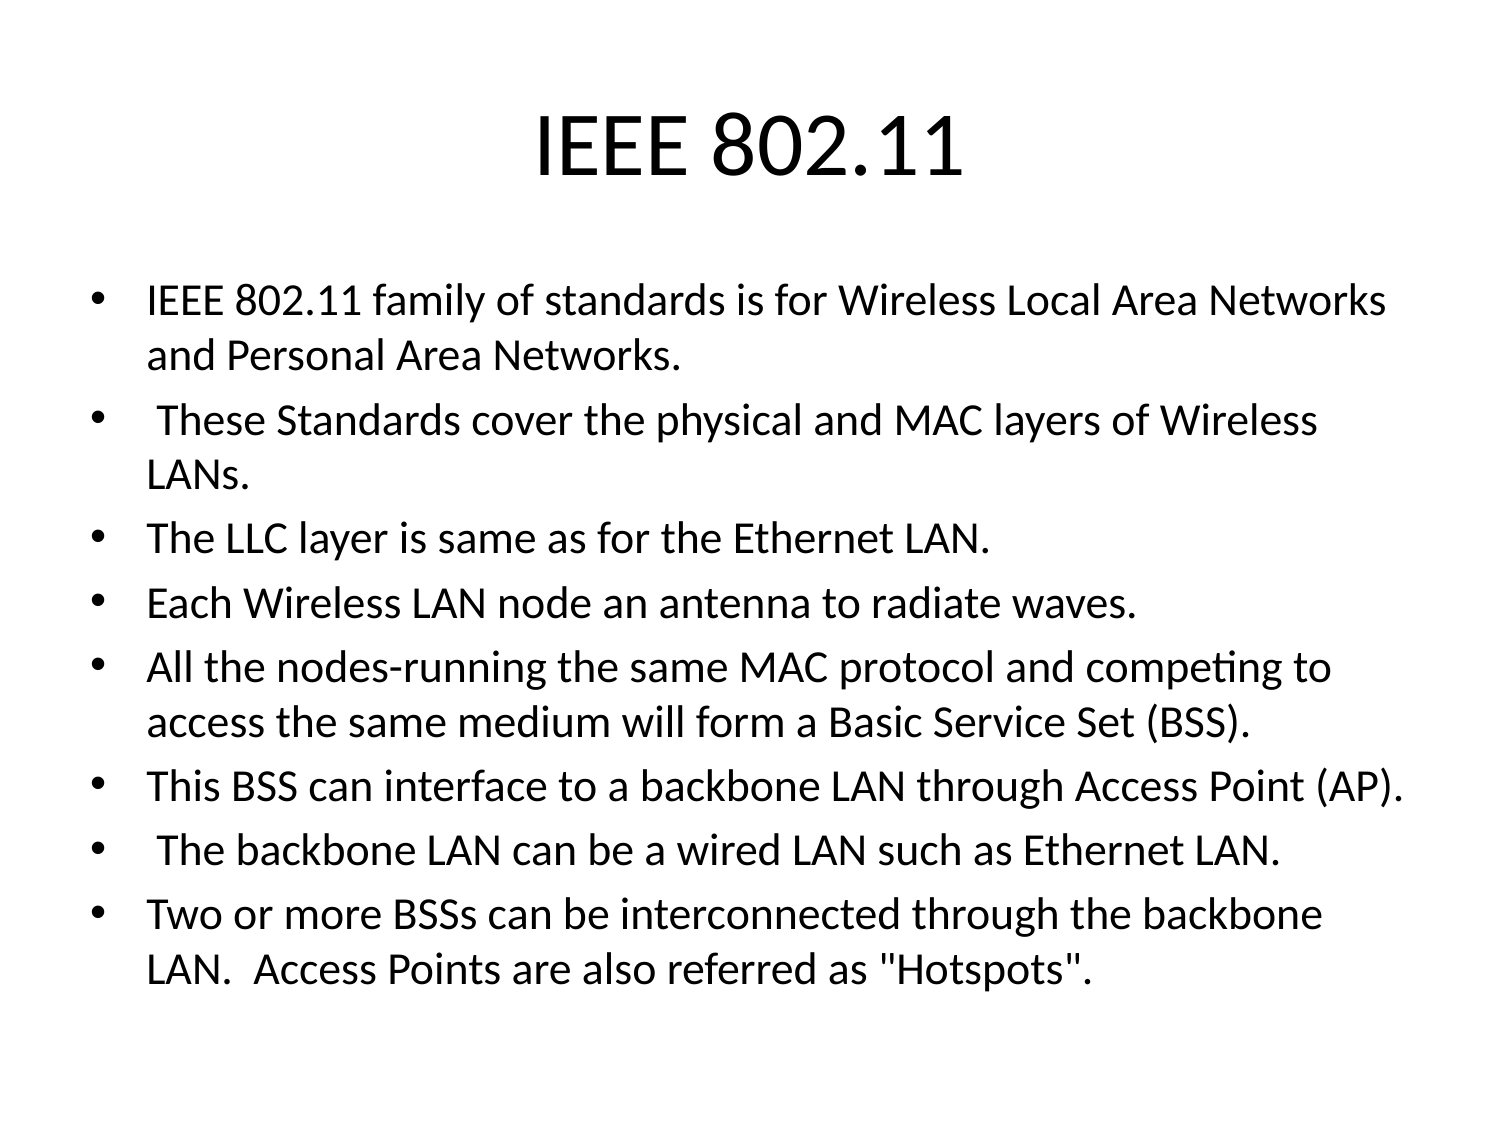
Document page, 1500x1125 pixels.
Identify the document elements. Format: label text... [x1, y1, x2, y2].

list IEEE 802.11 family of standards is for Wireless Local Area Networks and Personal Area Networks. These Standards cover the physical and MAC layers of Wireless LANs. The LLC layer is same as for the Ethernet LAN. Each Wireless LAN node an antenna to radiate waves. All the nodes-running the same MAC protocol and competing to access the same medium will form a Basic Service Set (BSS). This BSS can interface to a backbone LAN through Access Point (AP). The backbone LAN can be a wired LAN such as Ethernet LAN. Two or more BSSs can be interconnected through the backbone LAN. Access Points are also referred as "Hotspots". [75, 262, 1425, 1005]
title IEEE 802.11 [75, 45, 1425, 233]
